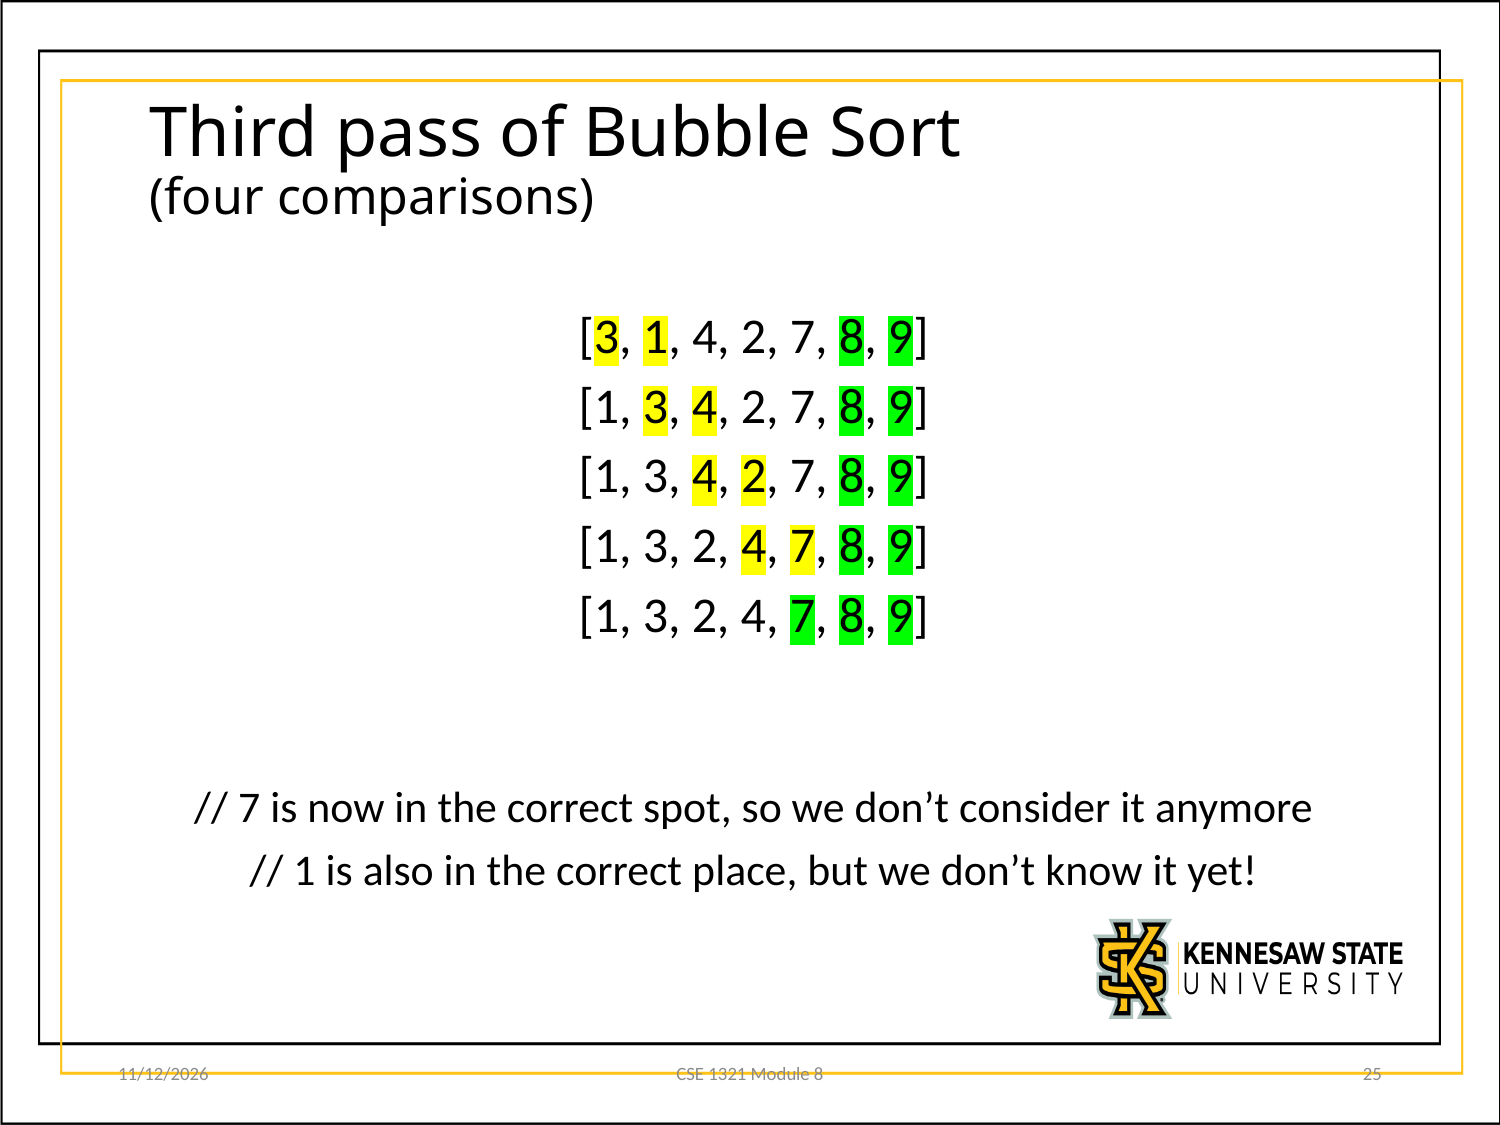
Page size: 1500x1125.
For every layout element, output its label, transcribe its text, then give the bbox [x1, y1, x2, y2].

list [3, 1, 4, 2, 7, 8, 9] [1, 3, 4, 2, 7, 8, 9] [1, 3, 4, 2, 7, 8, 9] [1, 3, 2, 4, 7, 8, 9] [1, 3, 2, 4, 7, 8, 9] // 7 is now in the correct spot, so we don’t consider it anymore // 1 is also in the correct place, but we don’t know it yet! [134, 302, 1373, 1038]
title Third pass of Bubble Sort (four comparisons) [134, 47, 1373, 275]
picture [0, 0, 1500, 1125]
slide_number 25 [1059, 1042, 1397, 1103]
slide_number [103, 1042, 441, 1103]
footer CSE 1321 Module 8 [496, 1042, 1004, 1103]
